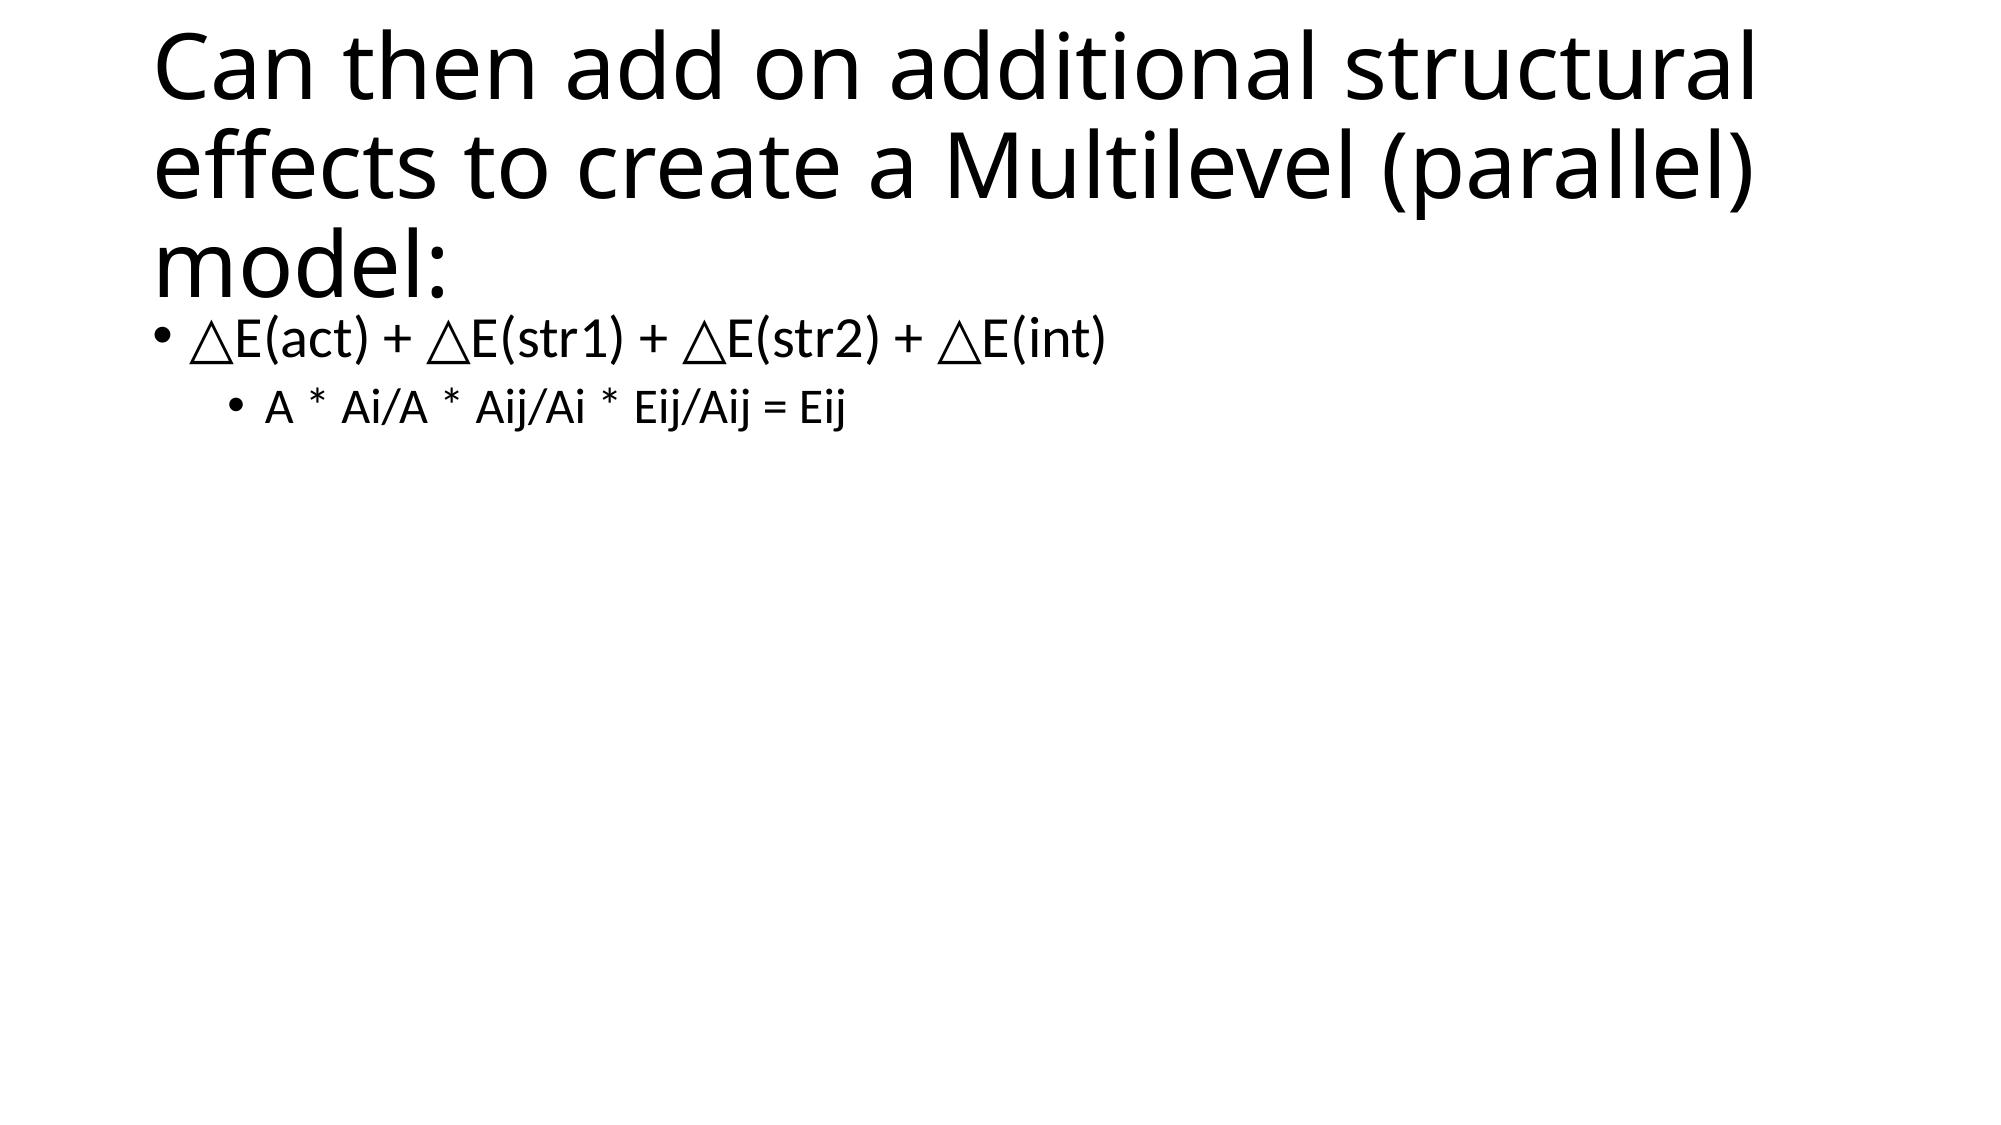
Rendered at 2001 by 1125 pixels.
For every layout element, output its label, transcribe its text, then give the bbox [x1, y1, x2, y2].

title Can then add on additional structural effects to create a Multilevel (parallel) model: [137, 59, 1863, 278]
list △E(act) + △E(str1) + △E(str2) + △E(int) A * Ai/A * Aij/Ai * Eij/Aij = Eij [137, 299, 1863, 1014]
